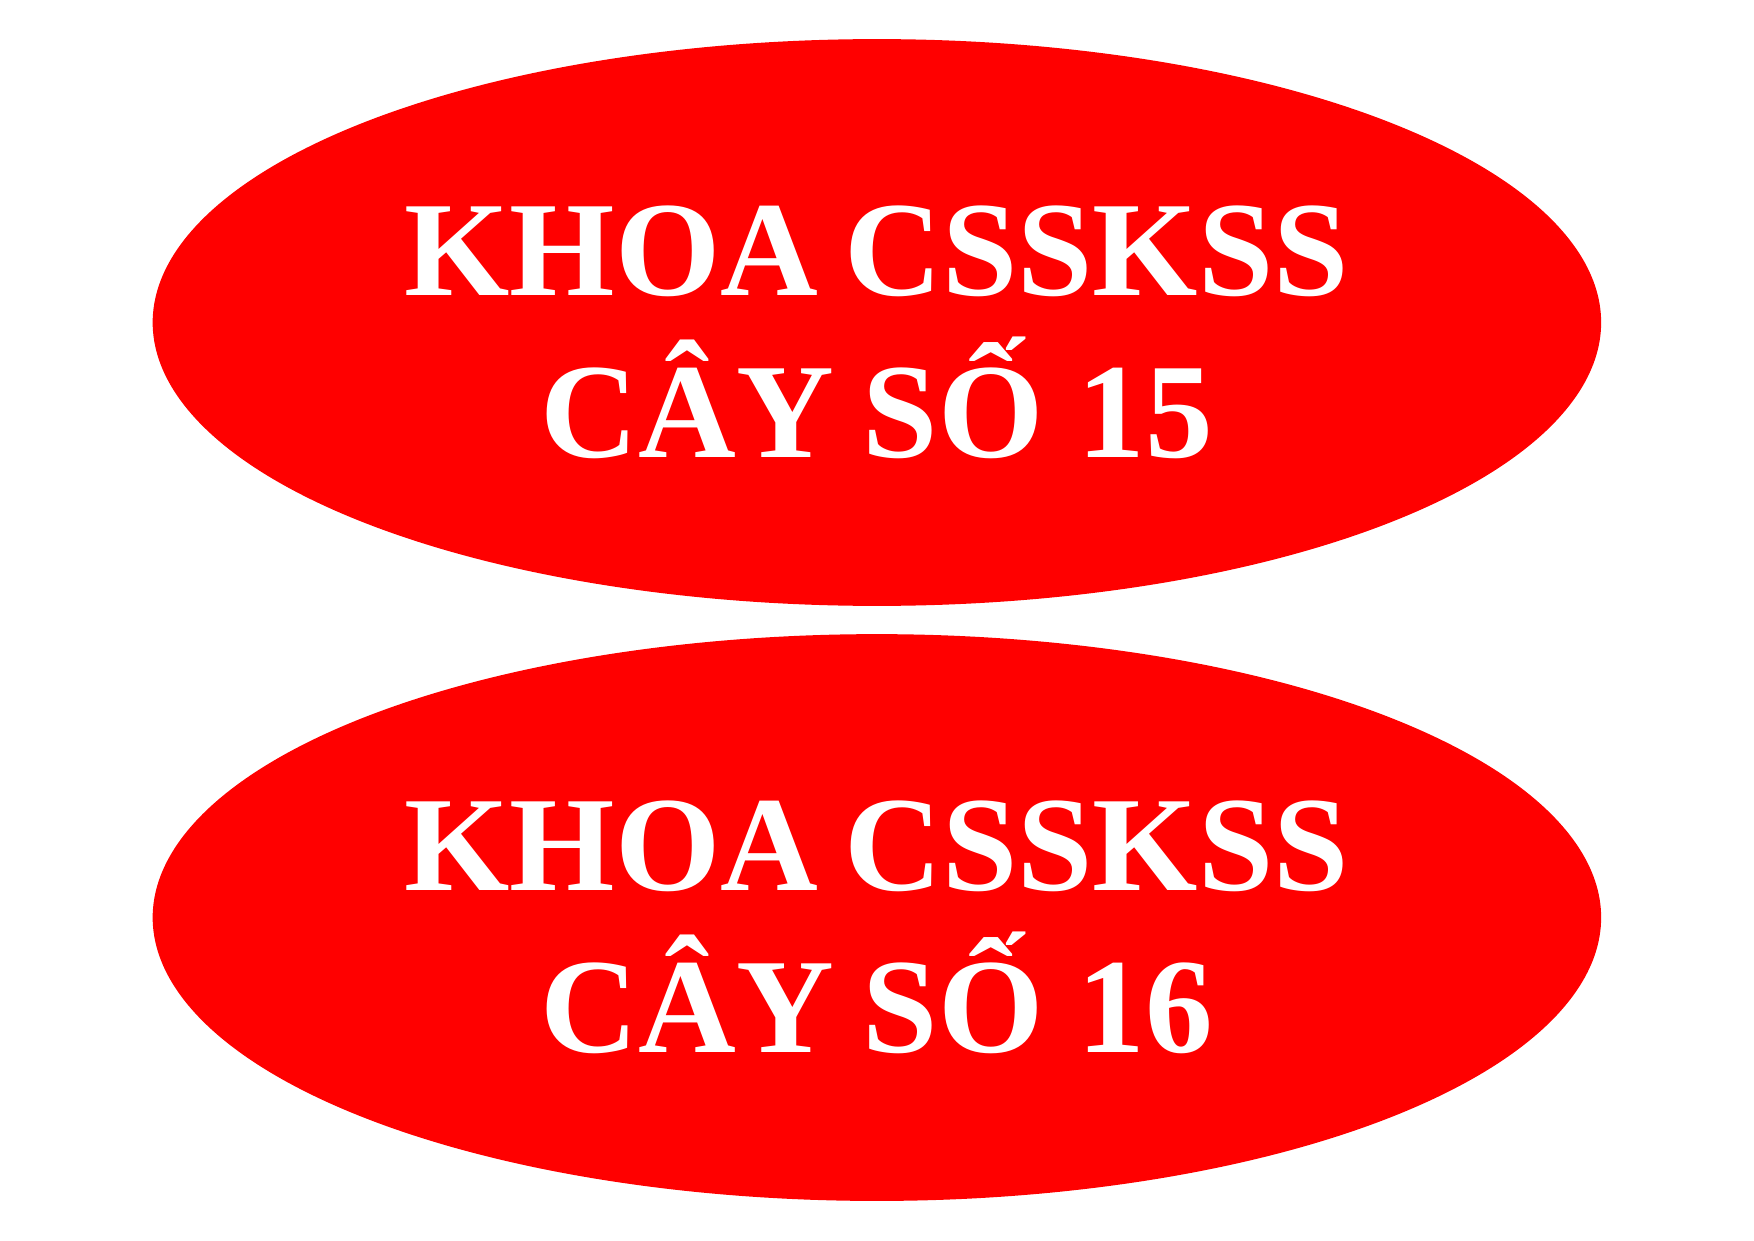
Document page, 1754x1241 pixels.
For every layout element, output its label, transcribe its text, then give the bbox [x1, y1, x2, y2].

text_box KHOA CSSKSS CÂY SỐ 15 [152, 39, 1602, 606]
text_box KHOA CSSKSS CÂY SỐ 16 [152, 634, 1602, 1201]
